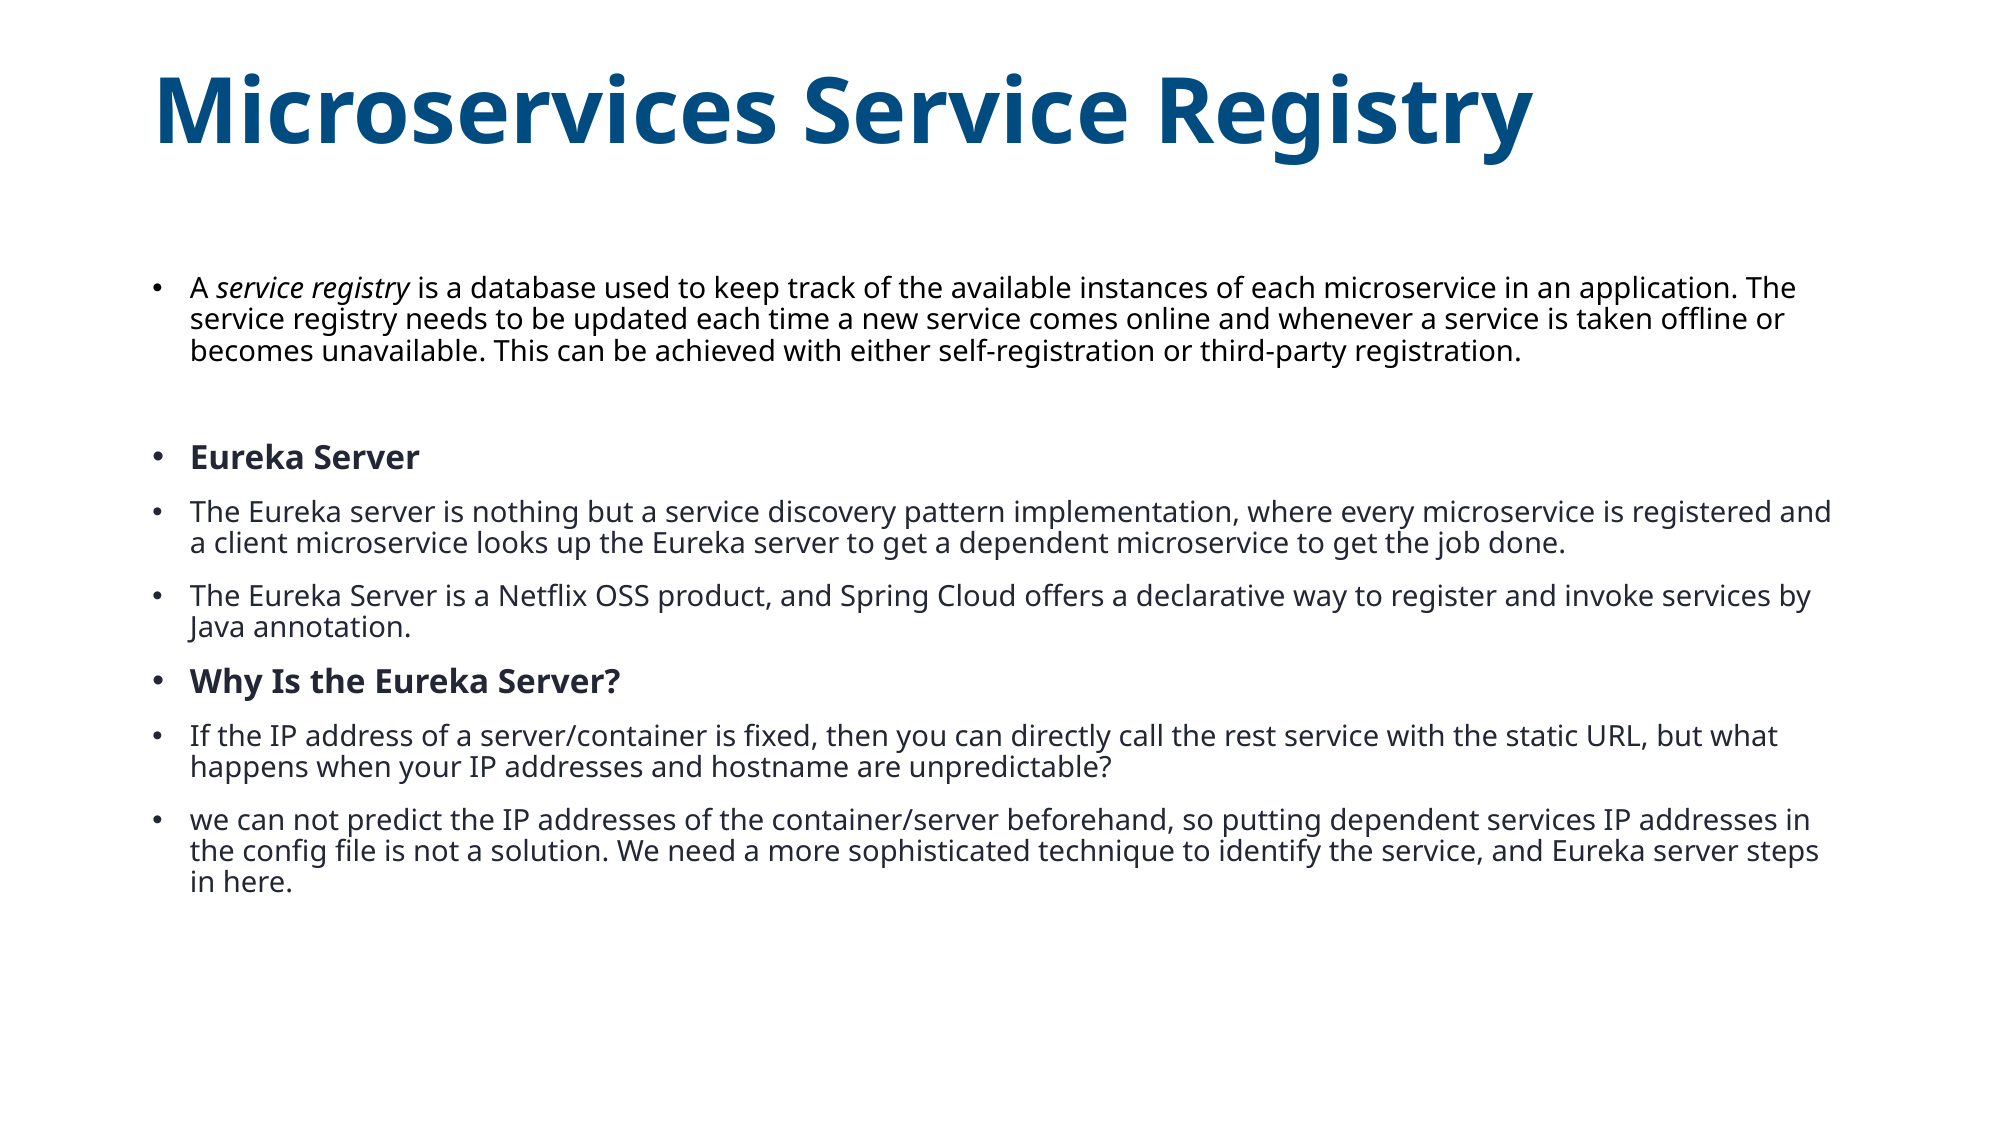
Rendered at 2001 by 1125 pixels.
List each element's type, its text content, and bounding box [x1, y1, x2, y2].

title Microservices Service Registry [137, 59, 1863, 174]
list A service registry is a database used to keep track of the available instances of each microservice in an application. The service registry needs to be updated each time a new service comes online and whenever a service is taken offline or becomes unavailable. This can be achieved with either self-registration or third-party registration. Eureka Server The Eureka server is nothing but a service discovery pattern implementation, where every microservice is registered and a client microservice looks up the Eureka server to get a dependent microservice to get the job done. The Eureka Server is a Netflix OSS product, and Spring Cloud offers a declarative way to register and invoke services by Java annotation. Why Is the Eureka Server? If the IP address of a server/container is fixed, then you can directly call the rest service with the static URL, but what happens when your IP addresses and hostname are unpredictable? we can not predict the IP addresses of the container/server beforehand, so putting dependent services IP addresses in the config file is not a solution. We need a more sophisticated technique to identify the service, and Eureka server steps in here. [137, 174, 1863, 1014]
